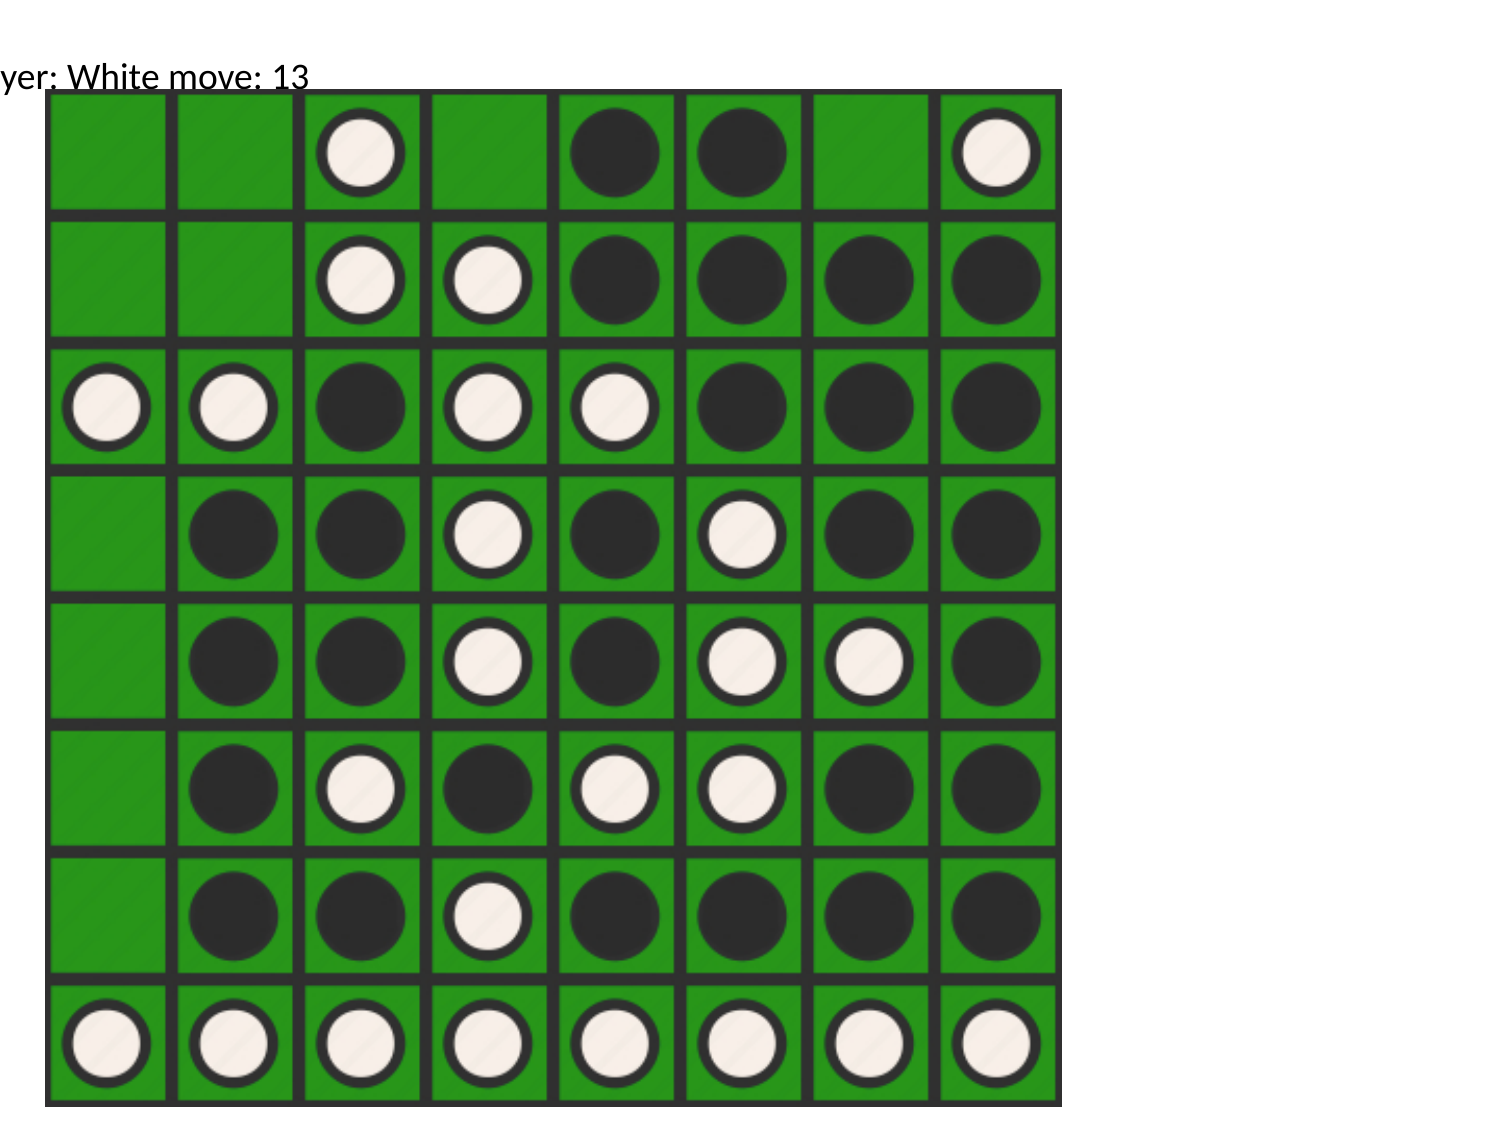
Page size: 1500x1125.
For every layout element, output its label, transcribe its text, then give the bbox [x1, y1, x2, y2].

text_box turn: 50 player: White move: 13 [0, 44, 325, 105]
picture [44, 89, 1062, 1107]
